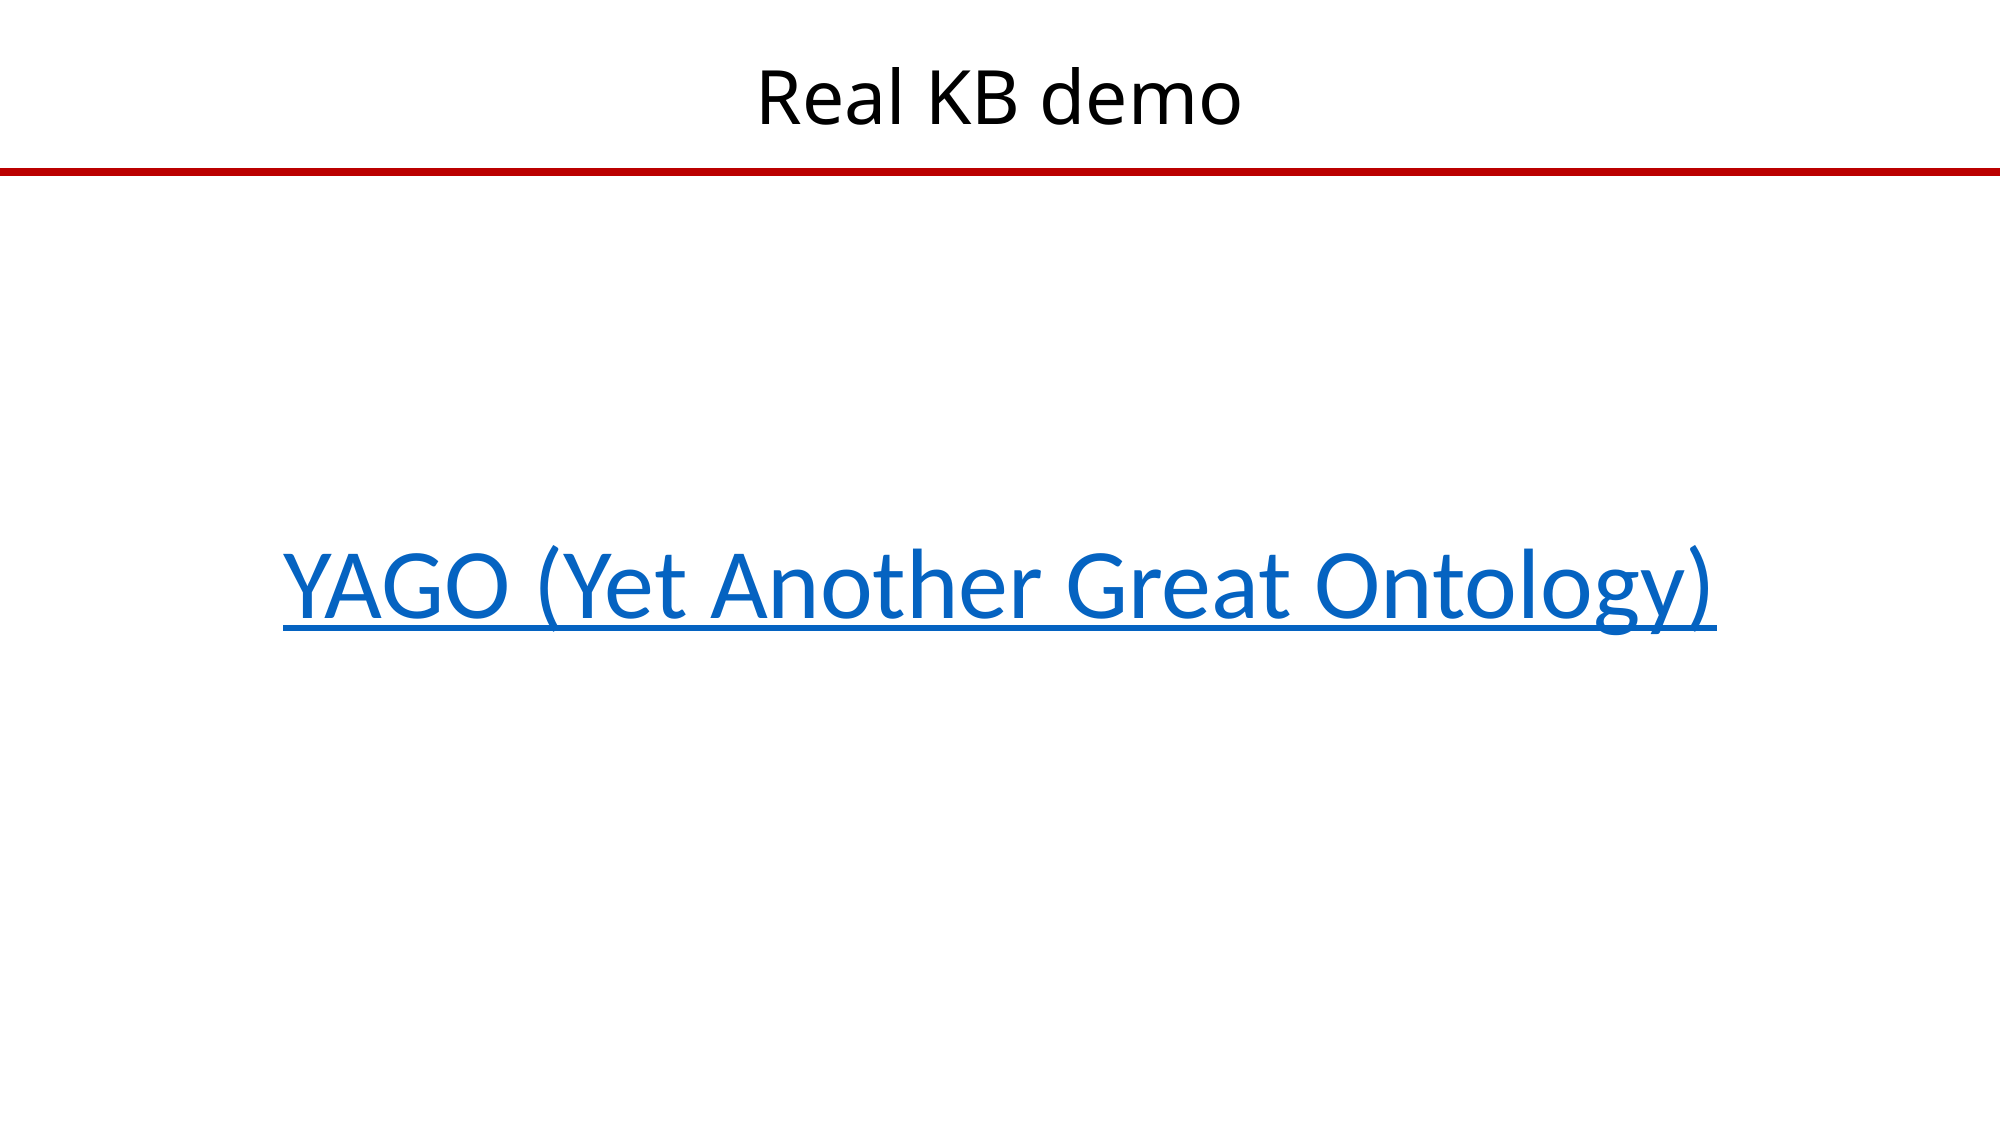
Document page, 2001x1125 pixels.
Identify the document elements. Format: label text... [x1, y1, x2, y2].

list YAGO (Yet Another Great Ontology) [137, 299, 1863, 858]
title Real KB demo [137, 50, 1863, 150]
